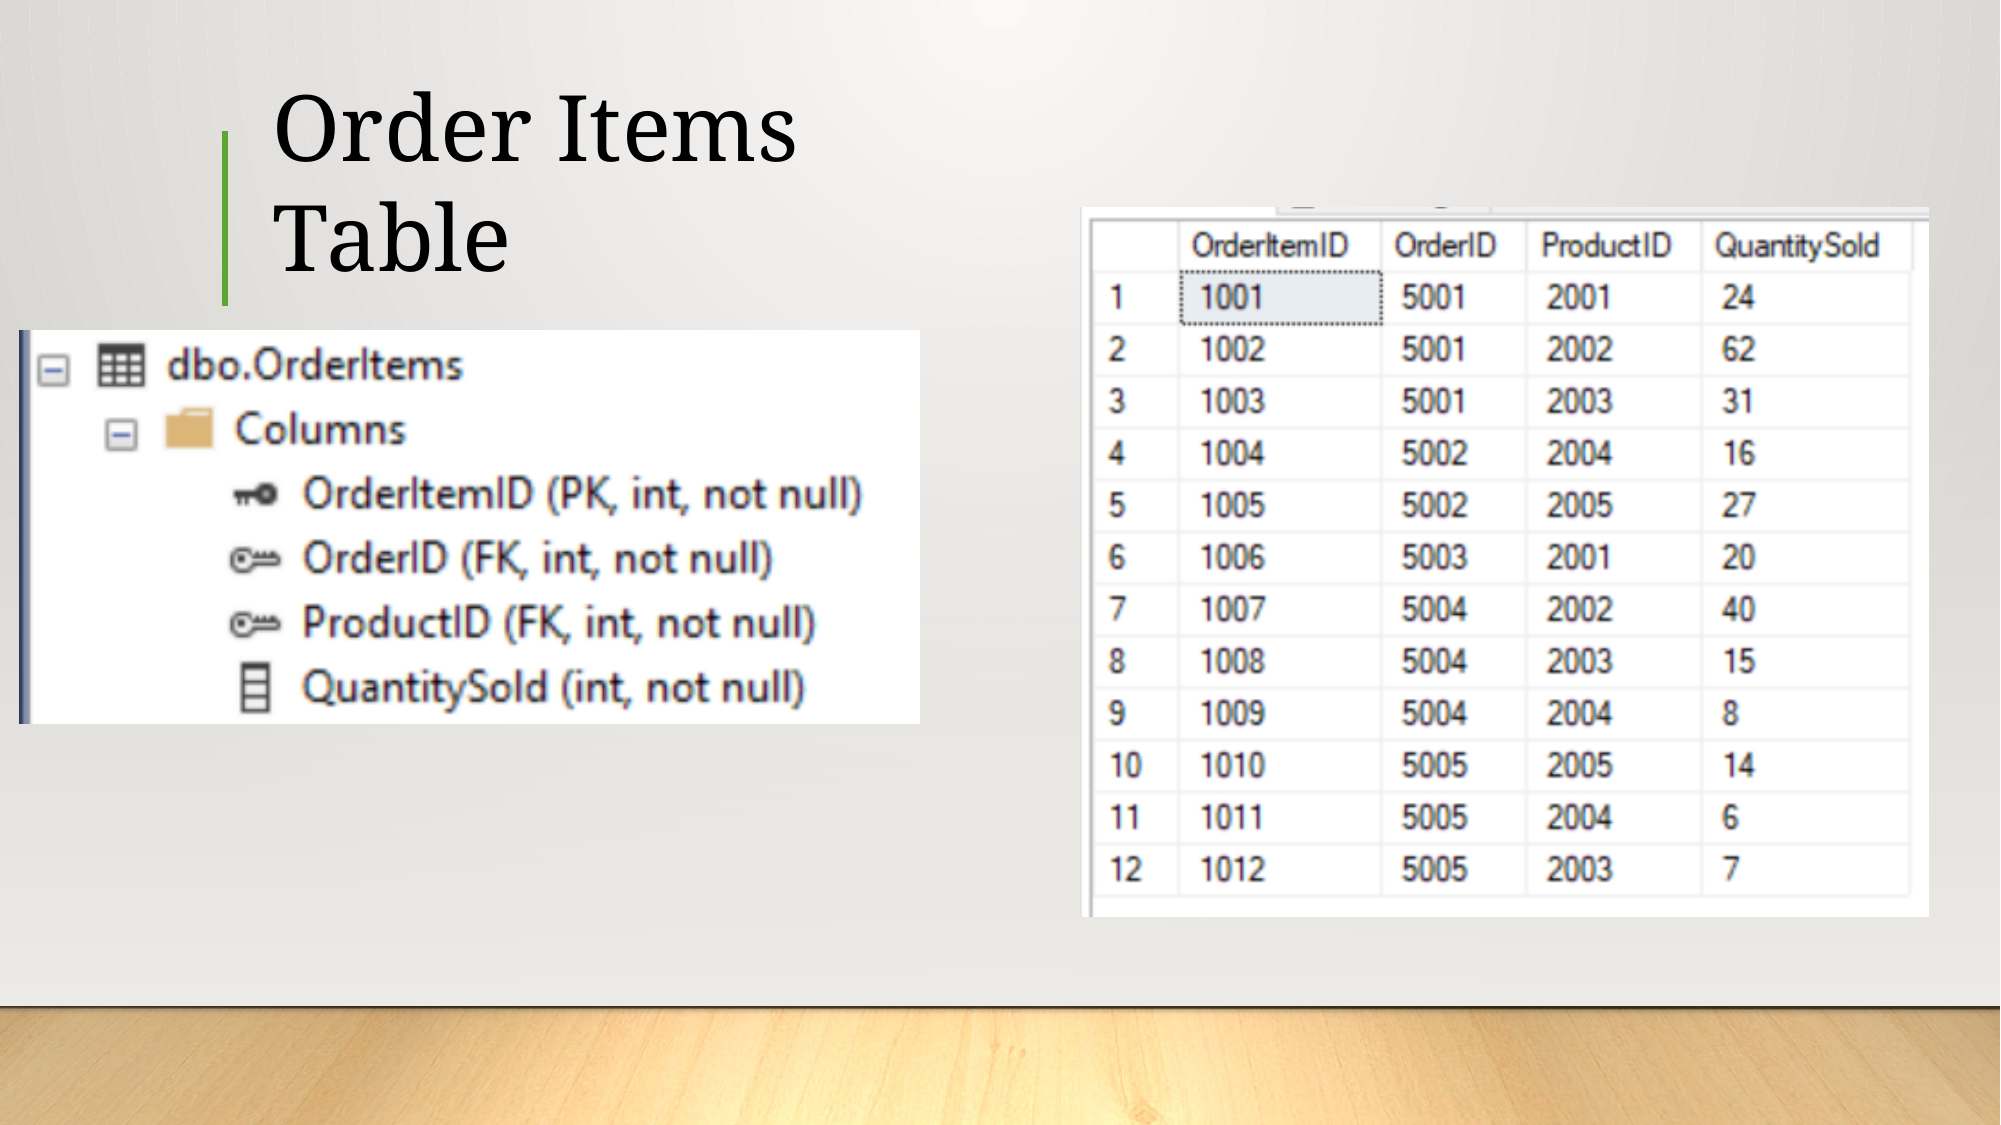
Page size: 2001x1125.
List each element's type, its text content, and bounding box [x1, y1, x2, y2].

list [1080, 207, 1929, 918]
picture [0, 1006, 2000, 1125]
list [19, 330, 920, 724]
text_box Order Items Table [258, 62, 982, 298]
